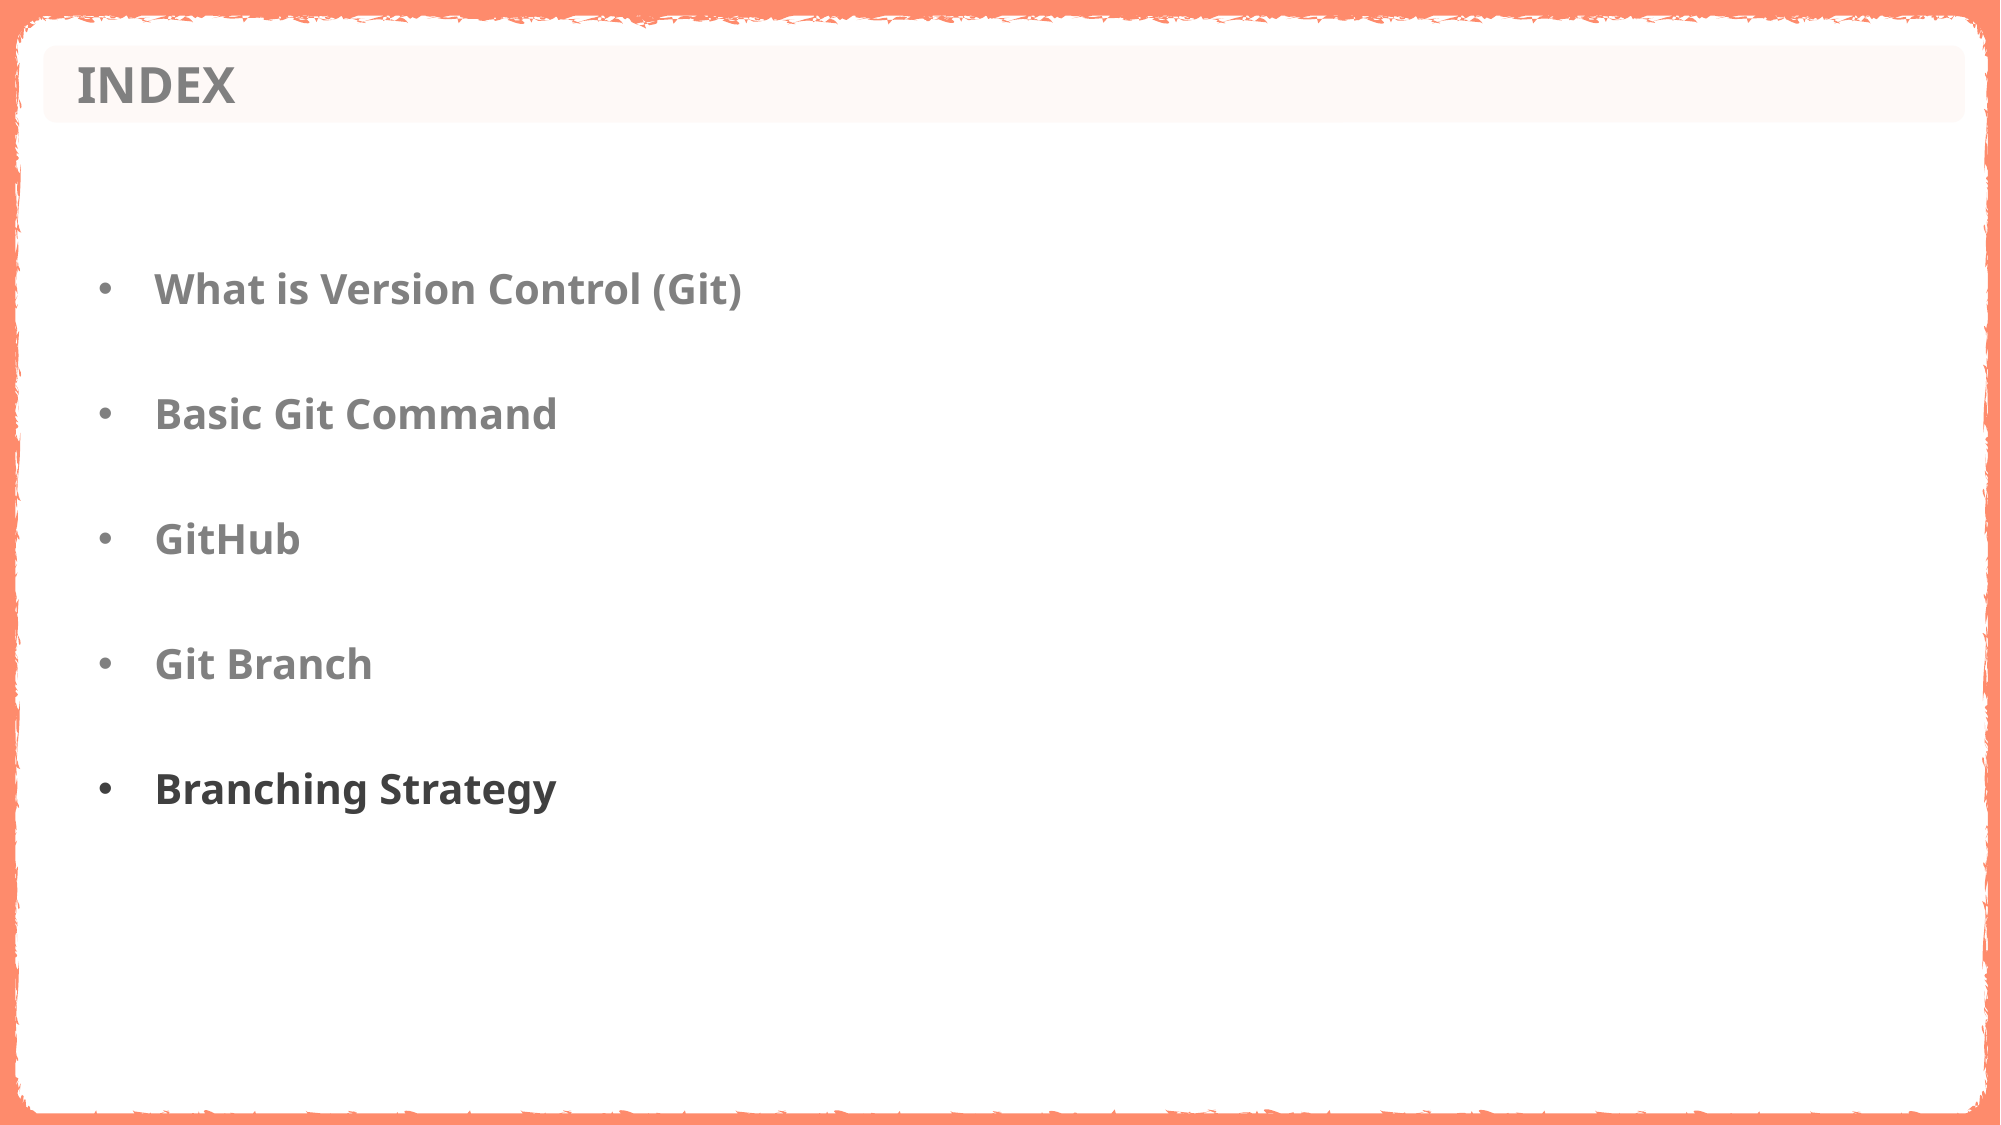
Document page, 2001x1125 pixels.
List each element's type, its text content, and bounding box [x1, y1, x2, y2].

text_box What is Version Control (Git) Basic Git Command GitHub Git Branch Branching Strategy [83, 180, 1303, 821]
text_box [0, 0, 2000, 1125]
text_box INDEX [42, 44, 1967, 124]
